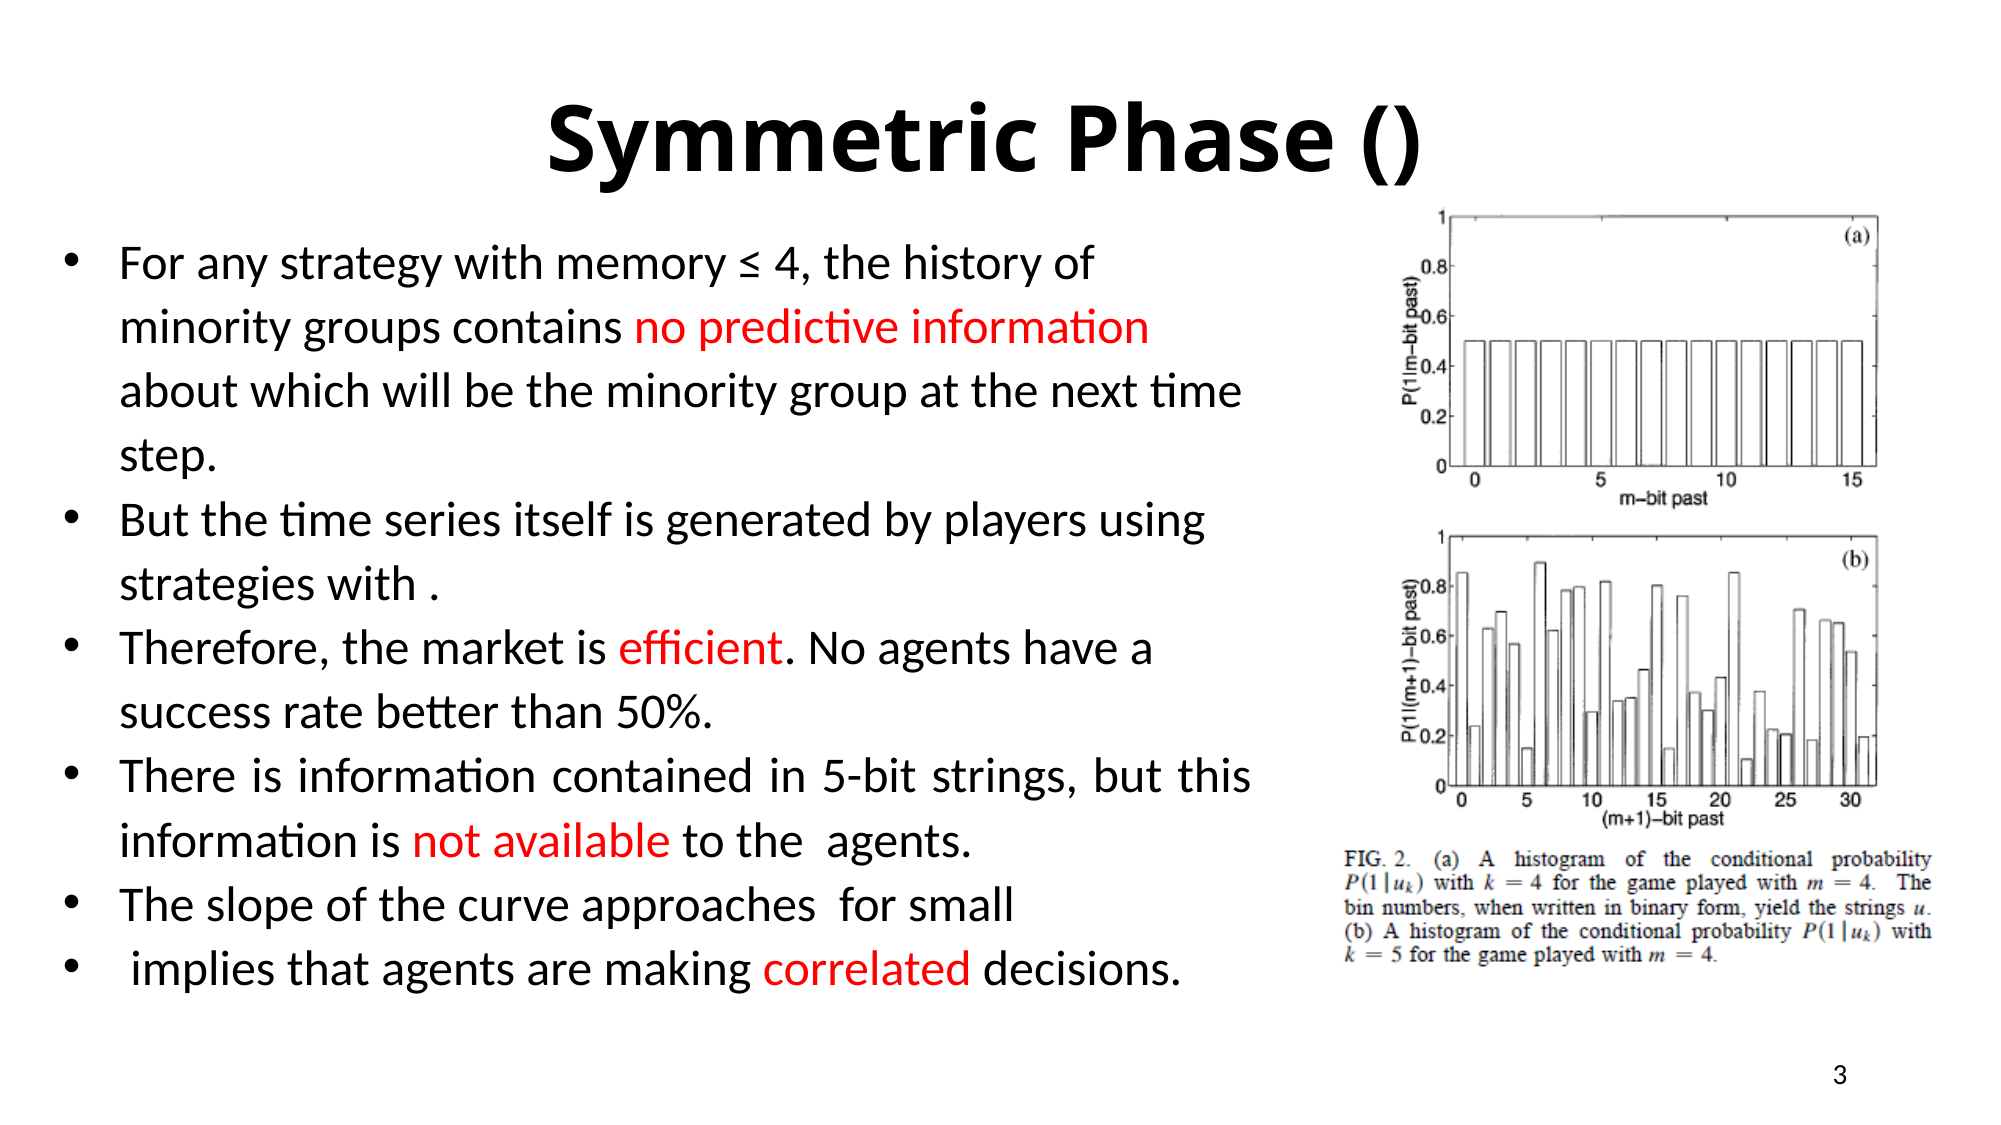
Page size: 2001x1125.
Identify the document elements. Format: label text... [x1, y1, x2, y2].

slide_number 3 [1412, 1042, 1863, 1103]
picture [1335, 198, 1940, 976]
